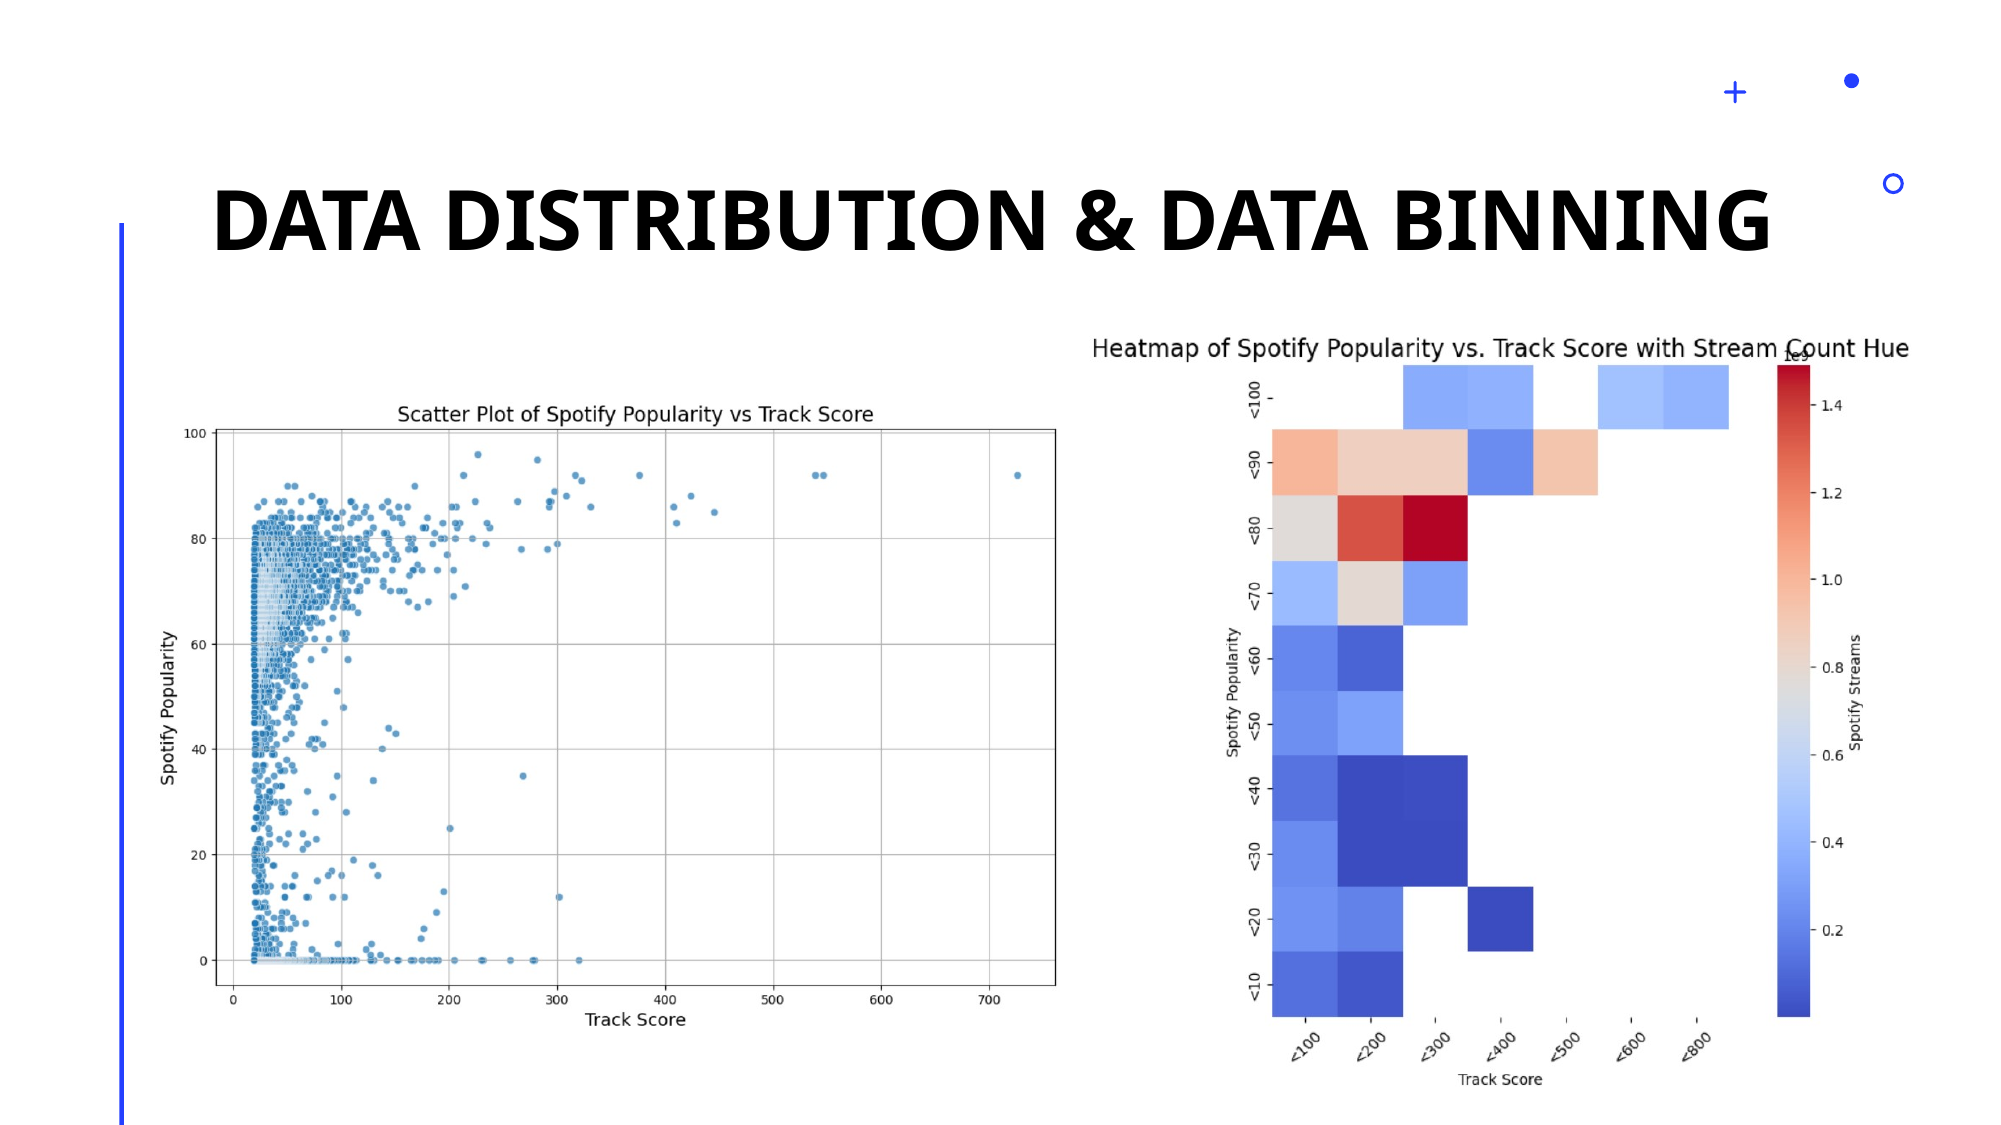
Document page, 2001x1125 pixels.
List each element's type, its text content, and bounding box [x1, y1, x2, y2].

title Data Distribution & Data Binning [210, 57, 1805, 268]
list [1089, 335, 1912, 1091]
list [155, 396, 1060, 1030]
